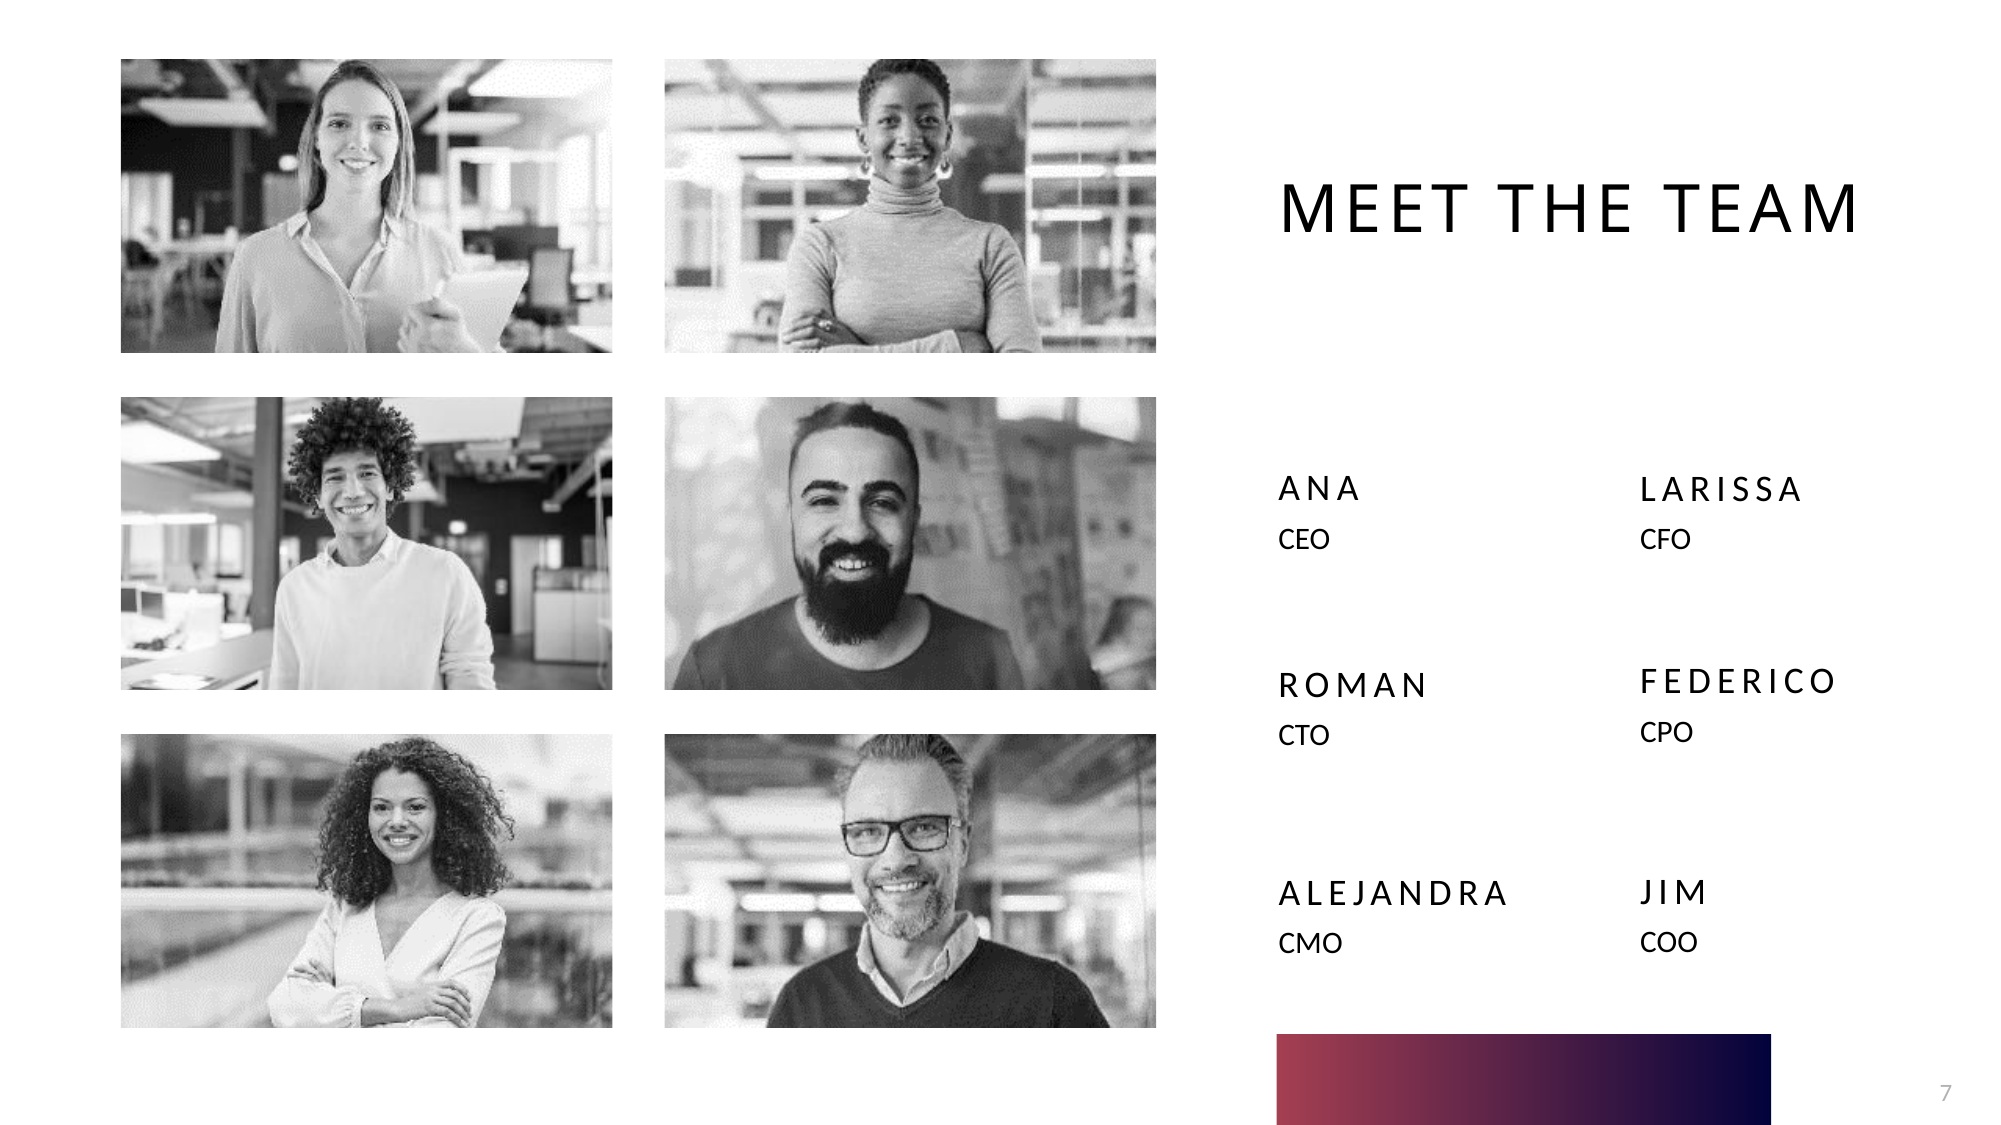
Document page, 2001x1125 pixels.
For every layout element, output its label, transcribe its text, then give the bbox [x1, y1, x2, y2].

picture [664, 734, 1157, 1028]
picture [120, 397, 613, 690]
list ana [1278, 397, 1576, 516]
list CTO [1278, 714, 1576, 775]
list Jim [1640, 801, 1938, 920]
list CMO [1278, 921, 1576, 982]
picture [664, 59, 1157, 353]
list cfo [1639, 518, 1938, 578]
title Meet the team [1278, 59, 1938, 353]
list Roman [1278, 594, 1576, 713]
list CPO [1639, 710, 1938, 771]
slide_number 7 [1894, 1061, 1968, 1121]
list Federico [1639, 591, 1938, 710]
picture [120, 734, 613, 1028]
picture [664, 397, 1157, 690]
list ALEJANDRA [1278, 802, 1576, 921]
list ceo [1278, 518, 1576, 579]
list coo [1640, 921, 1938, 982]
list larissa [1639, 398, 1938, 517]
picture [120, 59, 613, 353]
